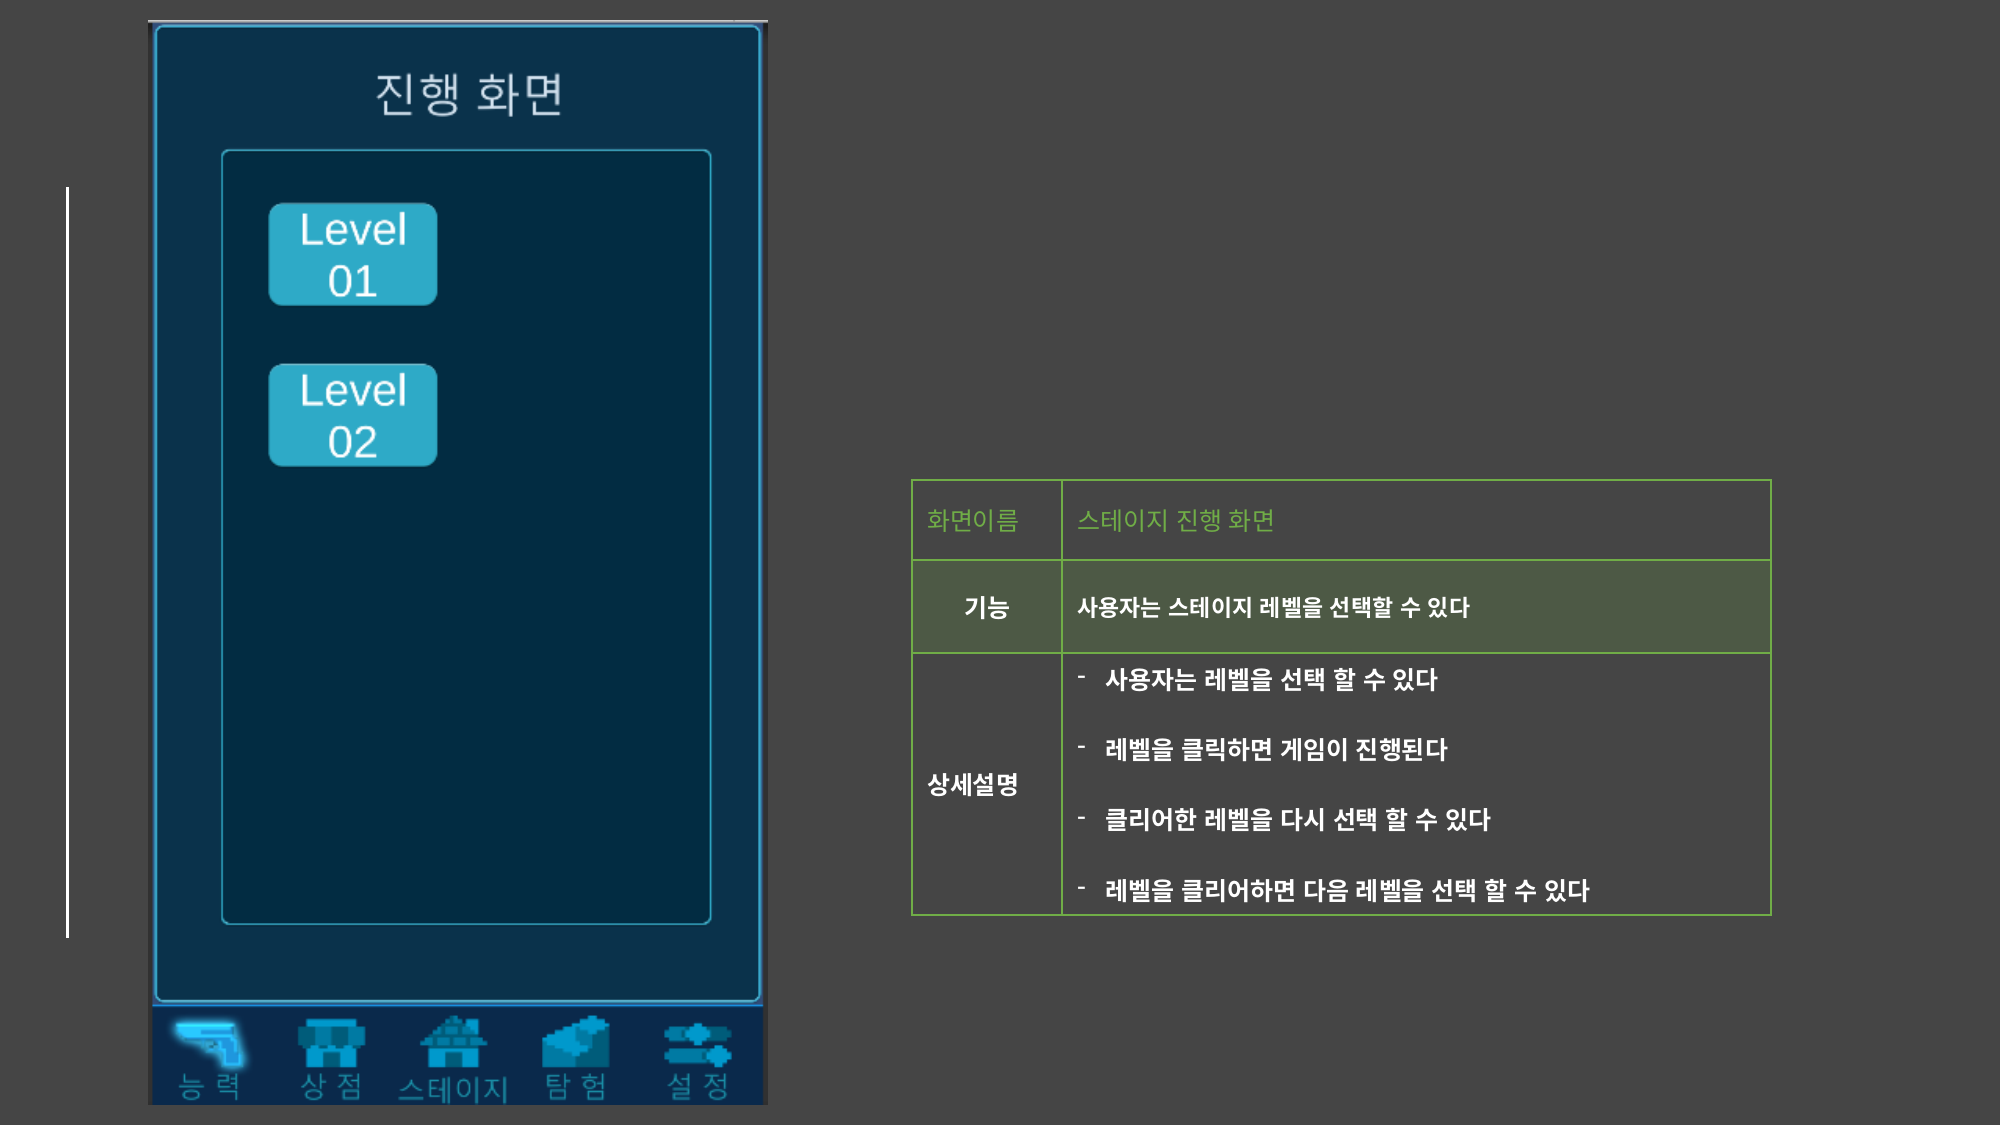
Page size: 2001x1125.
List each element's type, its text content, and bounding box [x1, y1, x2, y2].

picture [148, 20, 768, 1105]
table_cell 상세설명 [913, 654, 1061, 914]
table_header 화면이름 [913, 481, 1061, 559]
table_header 스테이지 진행 화면 [1063, 481, 1770, 559]
table_cell 기능 [913, 561, 1061, 652]
table_cell 사용자는 스테이지 레벨을 선택할 수 있다 [1063, 561, 1770, 652]
table_cell 사용자는 레벨을 선택 할 수 있다 레벨을 클릭하면 게임이 진행된다 클리어한 레벨을 다시 선택 할 수 있다 레벨을 클리어하면 다음 레벨을 선택 할 수 있다 [1063, 654, 1770, 914]
